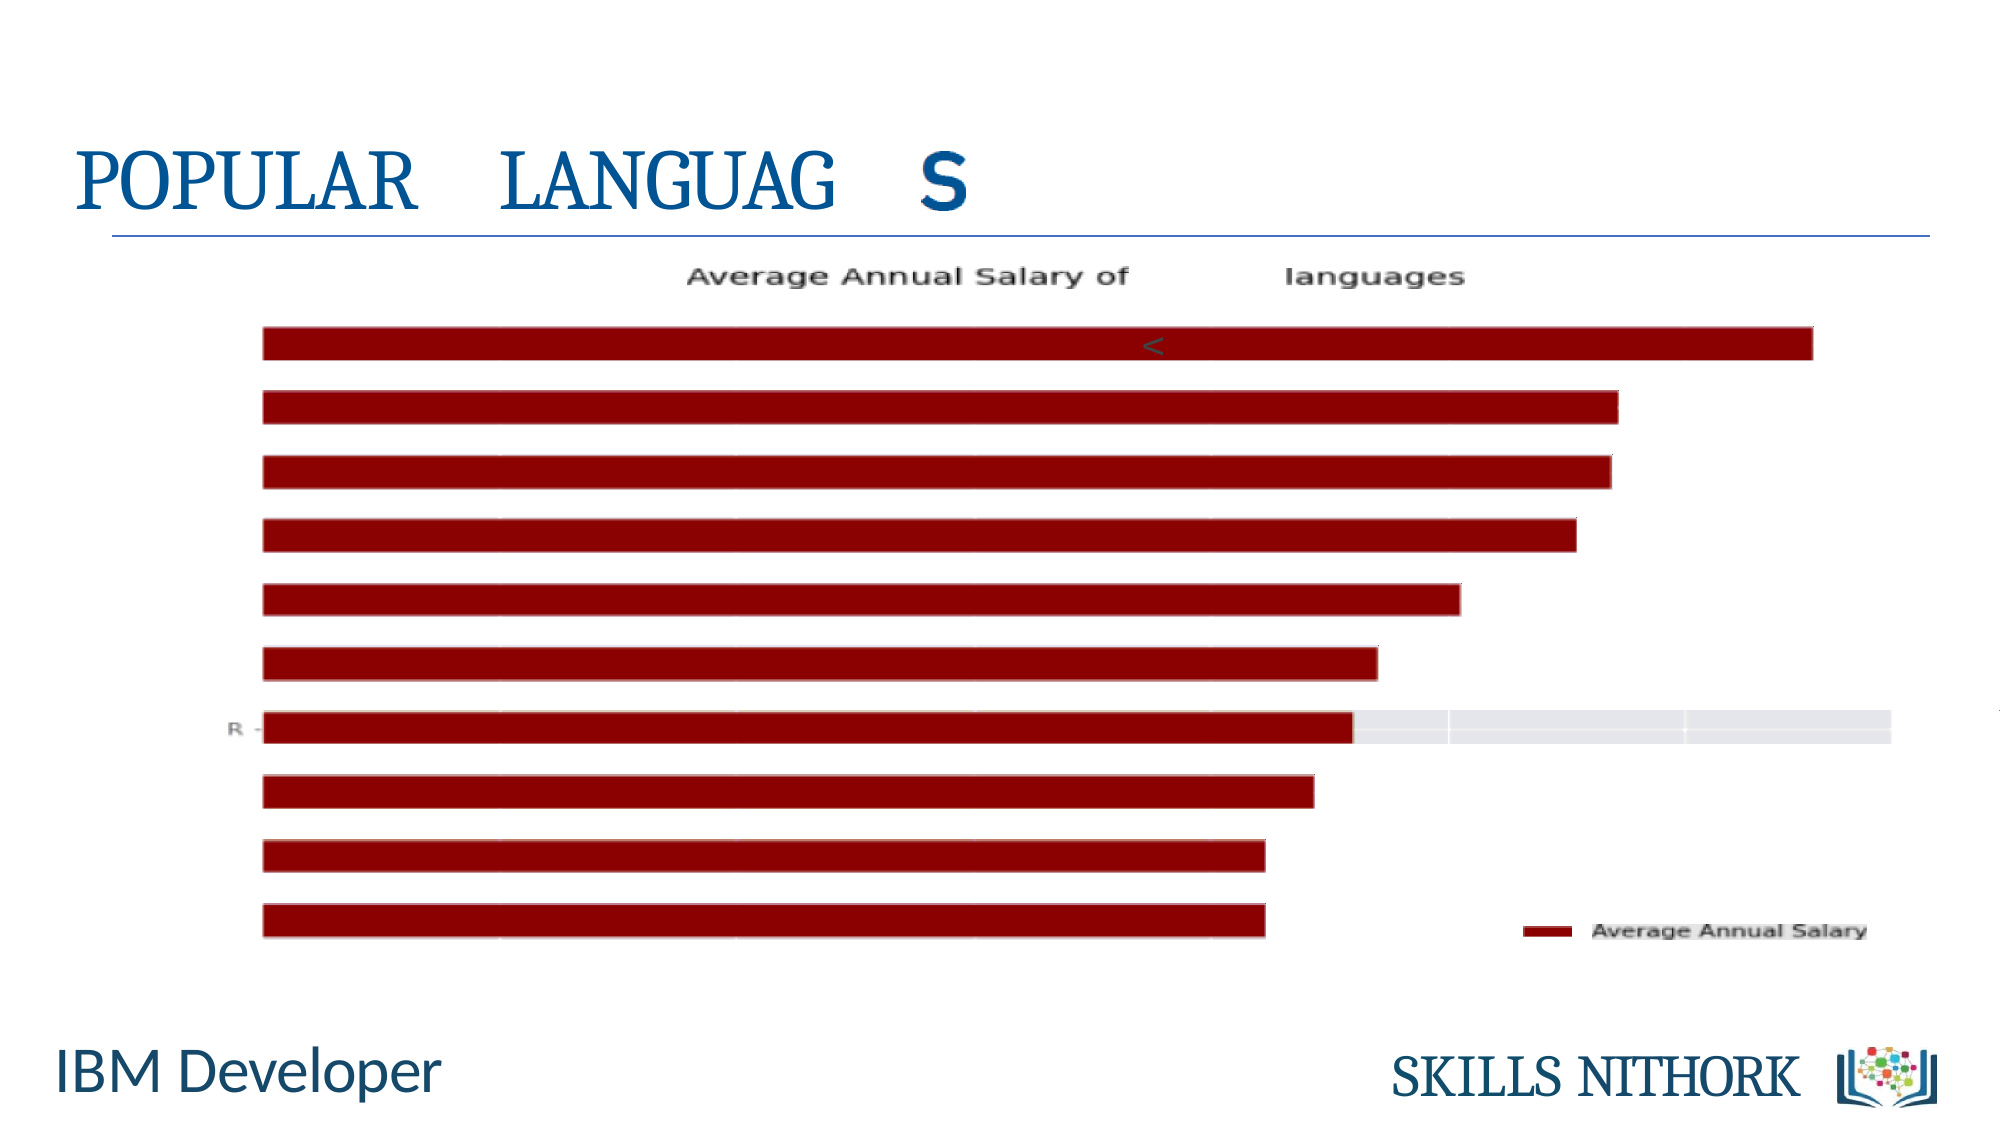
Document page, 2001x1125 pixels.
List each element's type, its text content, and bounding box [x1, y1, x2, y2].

picture [262, 645, 1380, 683]
text_box LANGUAG [496, 120, 857, 227]
picture [262, 390, 1620, 426]
picture [262, 583, 1463, 618]
picture [227, 710, 2000, 745]
picture [1286, 268, 1466, 289]
text_box IBM Developer [52, 1025, 445, 1106]
picture [262, 839, 1267, 874]
picture [921, 151, 966, 212]
text_box SKILLS NITHORK [1390, 1034, 1803, 1108]
picture [262, 326, 1815, 362]
picture [1591, 924, 1868, 941]
picture [262, 517, 1578, 554]
picture [262, 774, 1316, 810]
picture [687, 266, 1130, 289]
title POPULAR [72, 120, 434, 311]
picture [262, 454, 1614, 491]
picture [262, 903, 1267, 941]
picture [1836, 1047, 1937, 1109]
picture [1523, 926, 1573, 938]
